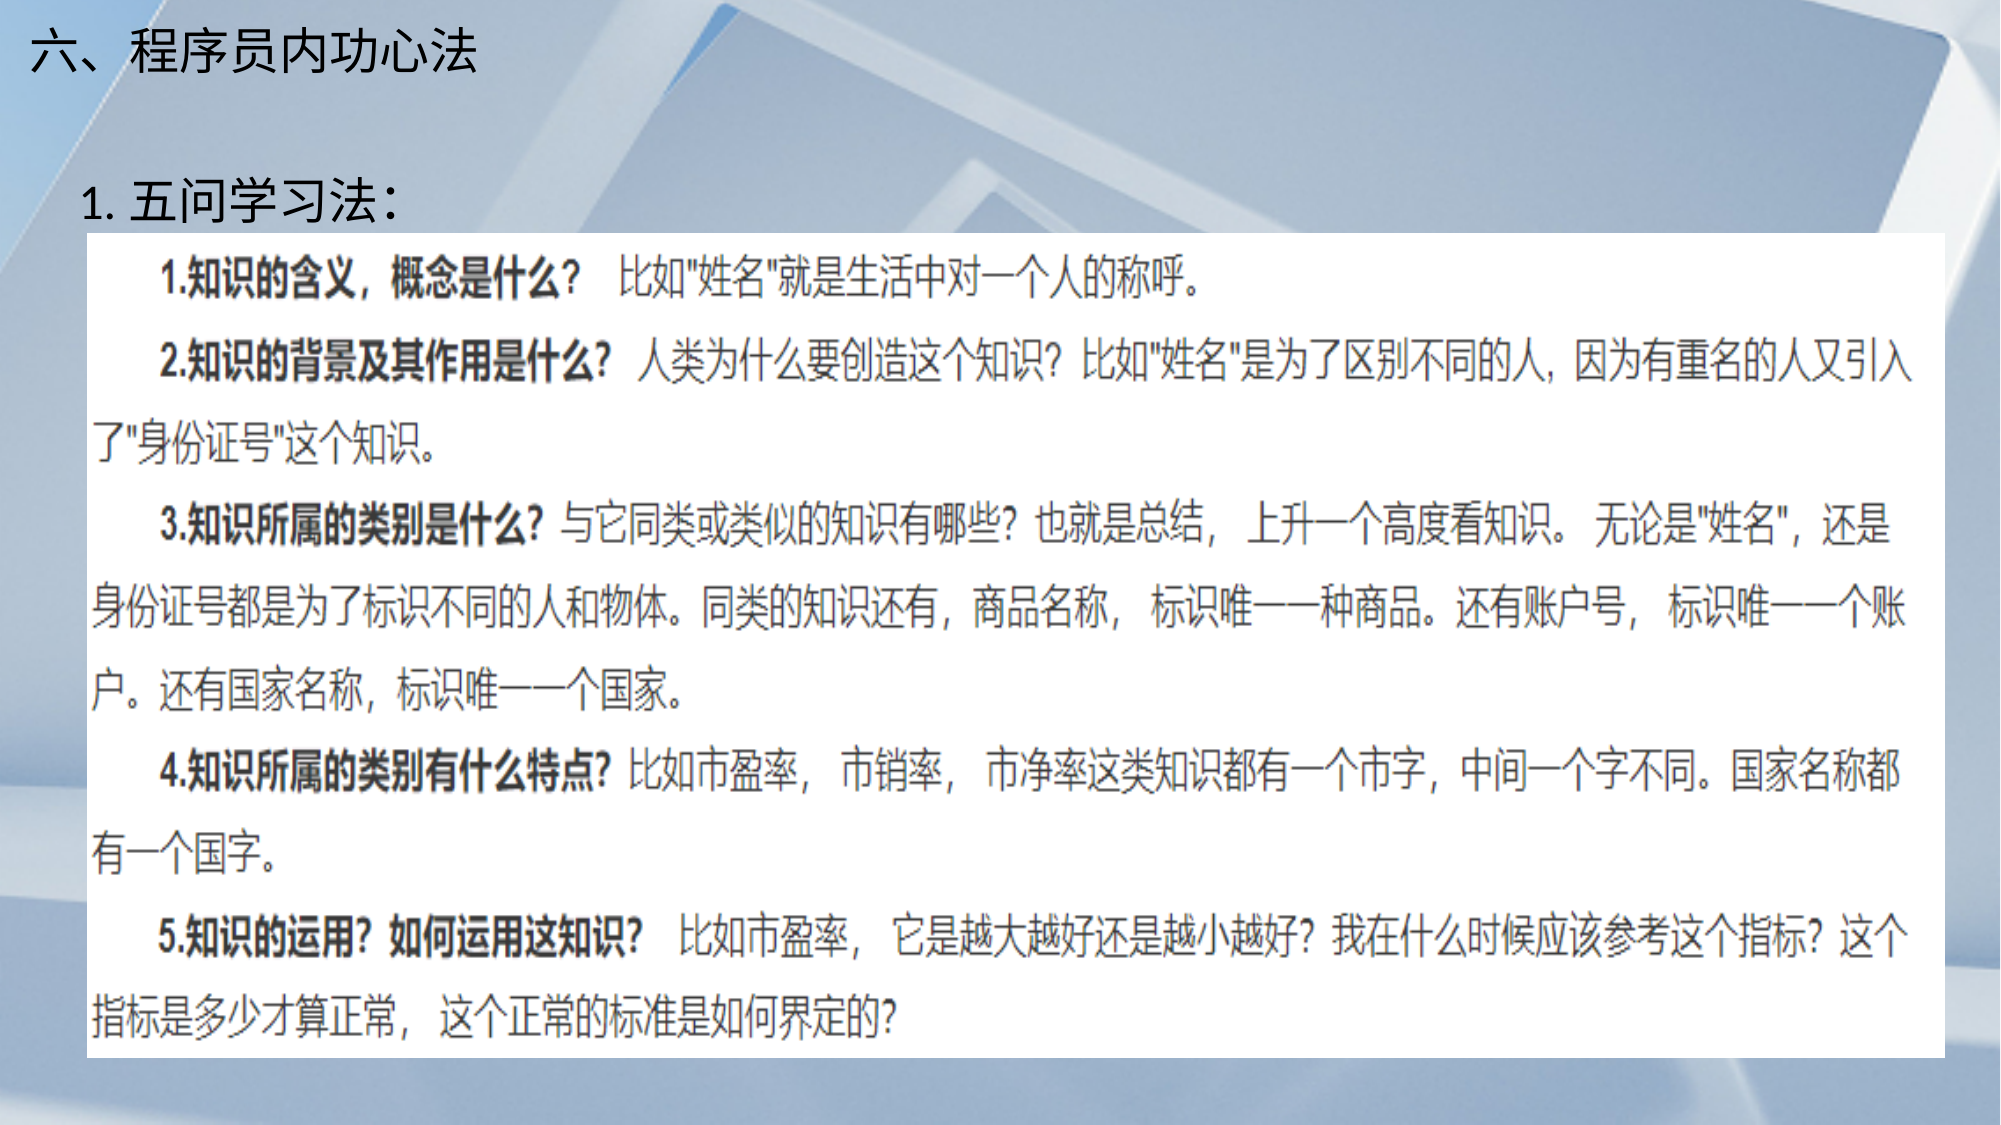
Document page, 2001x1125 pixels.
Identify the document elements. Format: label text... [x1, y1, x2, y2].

picture [0, 0, 2001, 1125]
subtitle 1.五问学习法： [63, 87, 1564, 1109]
text_box 六、程序员内功心法 [14, 12, 641, 87]
